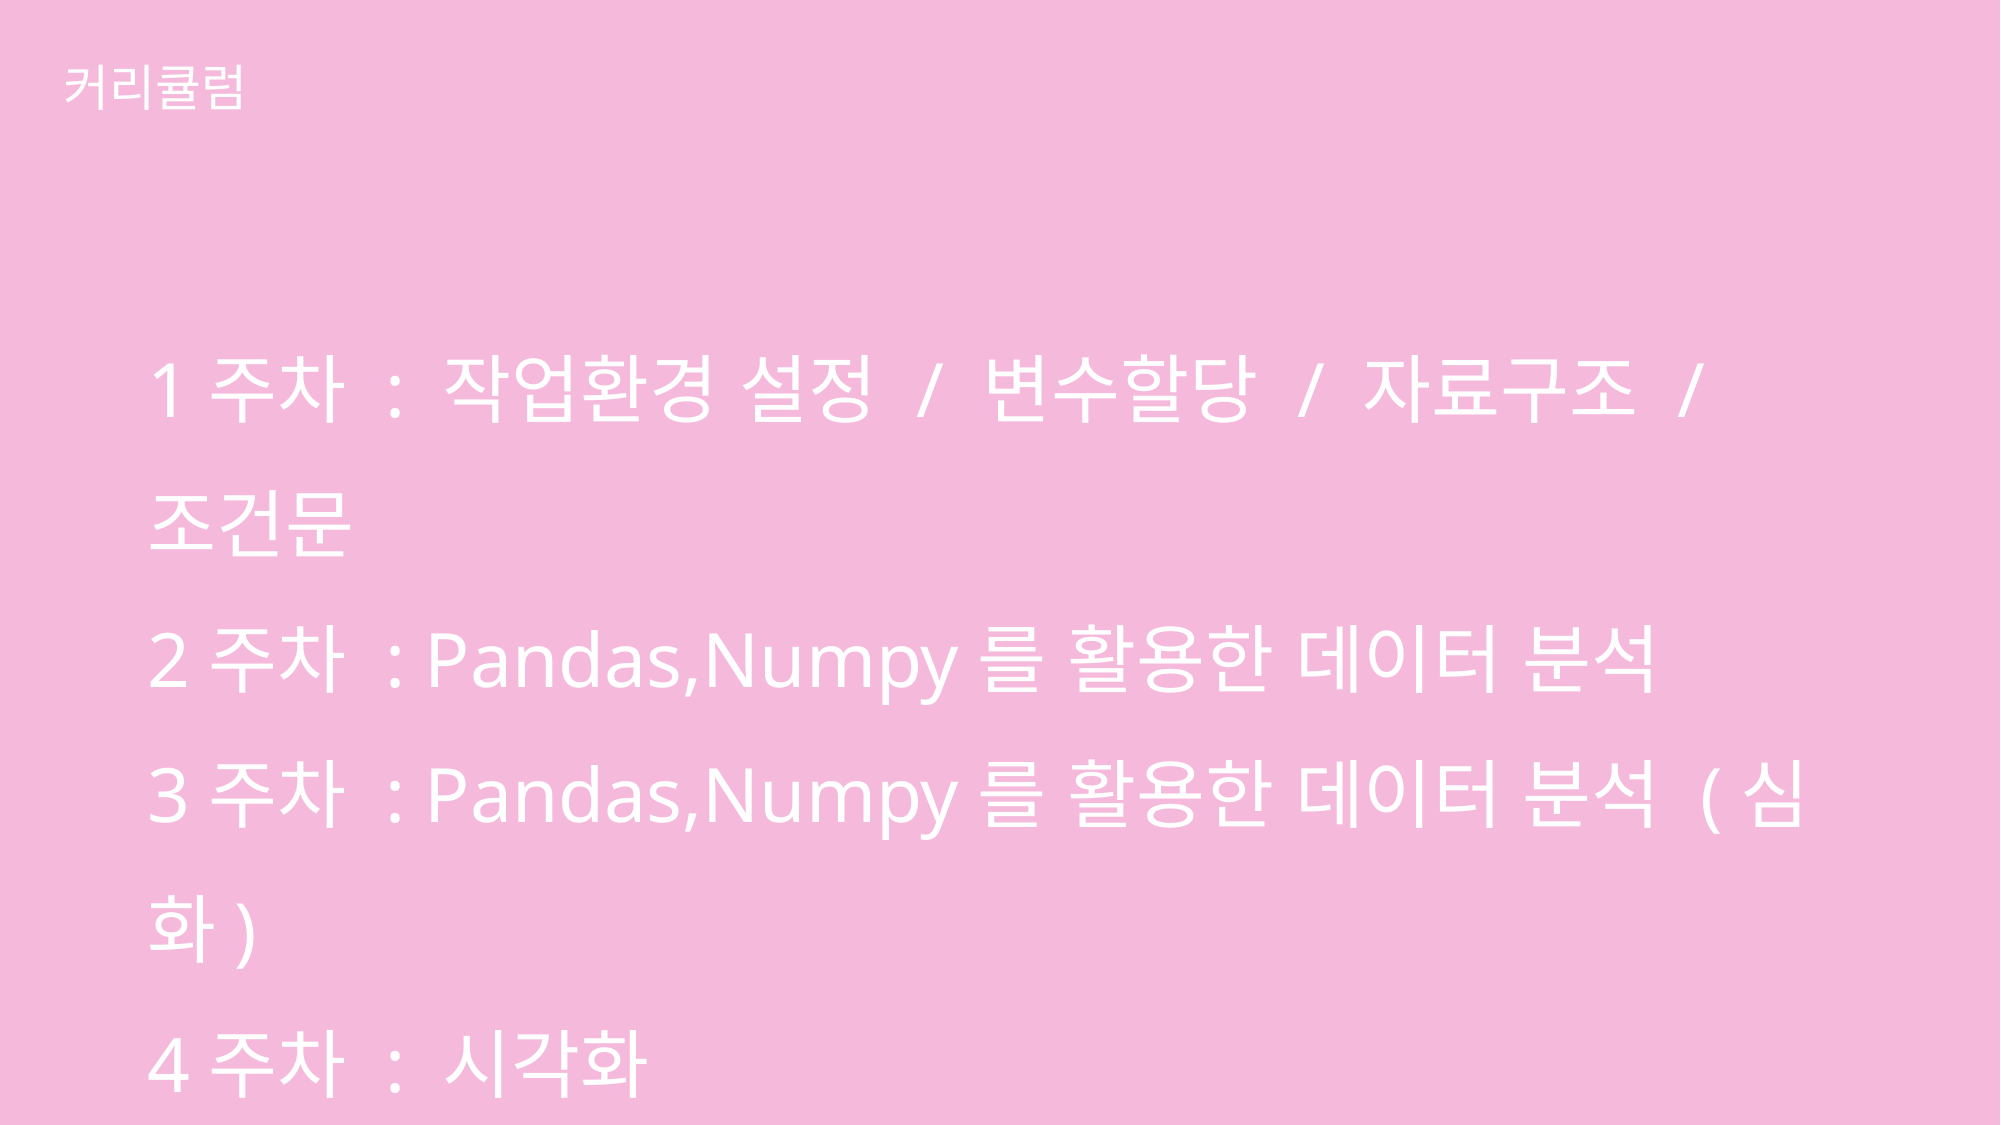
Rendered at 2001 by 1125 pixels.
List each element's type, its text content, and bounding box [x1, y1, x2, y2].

text_box 커리큘럼 [48, 48, 310, 124]
text_box 1주차 : 작업환경 설정 / 변수할당 / 자료구조 / 조건문 2주차 : Pandas,Numpy를 활용한 데이터 분석 3주차 : Pandas,Numpy를 활용한 데이터 분석 (심화) 4주차 : 시각화 [132, 290, 1914, 1115]
